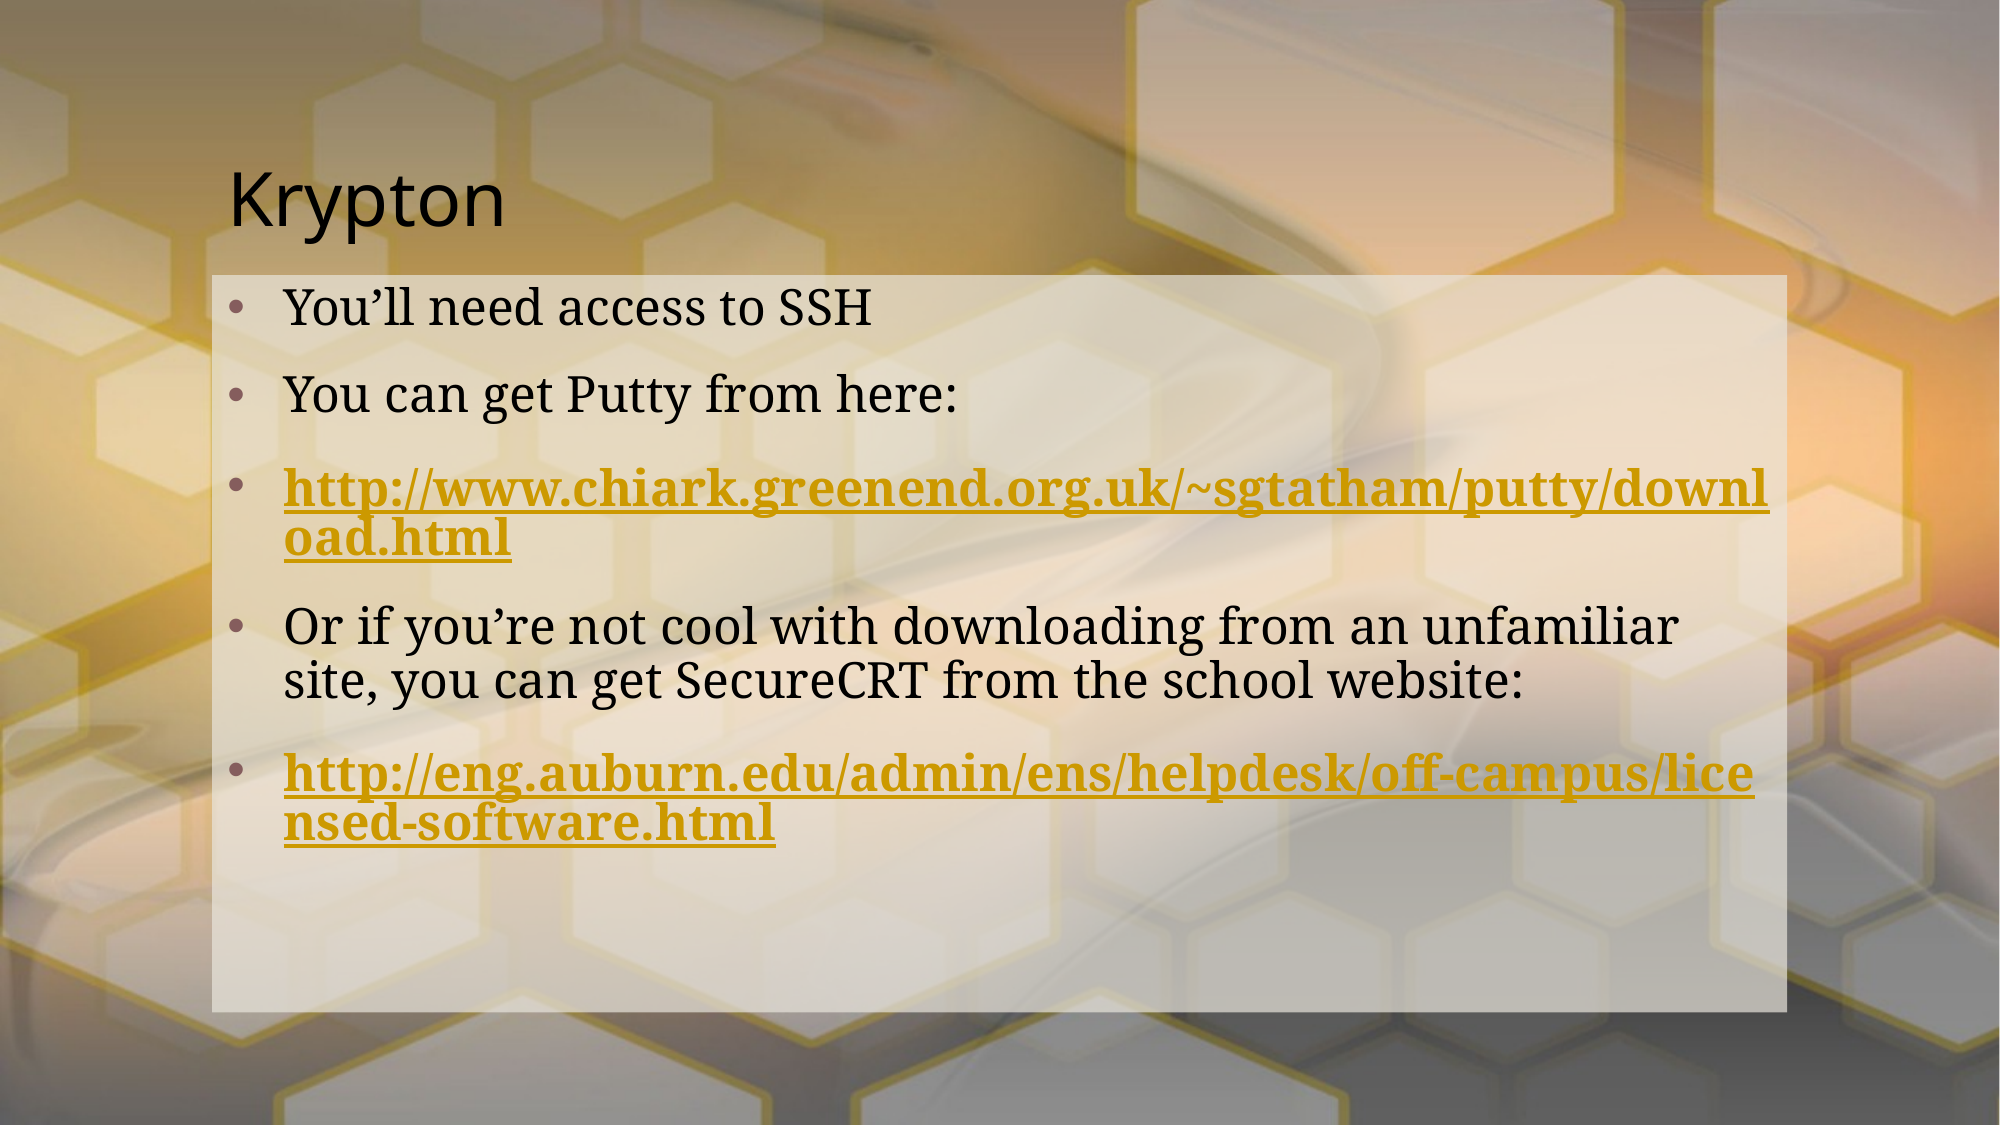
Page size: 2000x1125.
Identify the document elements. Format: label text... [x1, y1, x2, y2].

picture [0, 0, 2000, 1125]
title Krypton [212, 62, 1788, 250]
list You’ll need access to SSH You can get Putty from here: http://www.chiark.greenend.org.uk/~sgtatham/putty/download.html Or if you’re not cool with downloading from an unfamiliar site, you can get SecureCRT from the school website: http://eng.auburn.edu/admin/ens/helpdesk/off-campus/licensed-software.html [212, 275, 1788, 1013]
